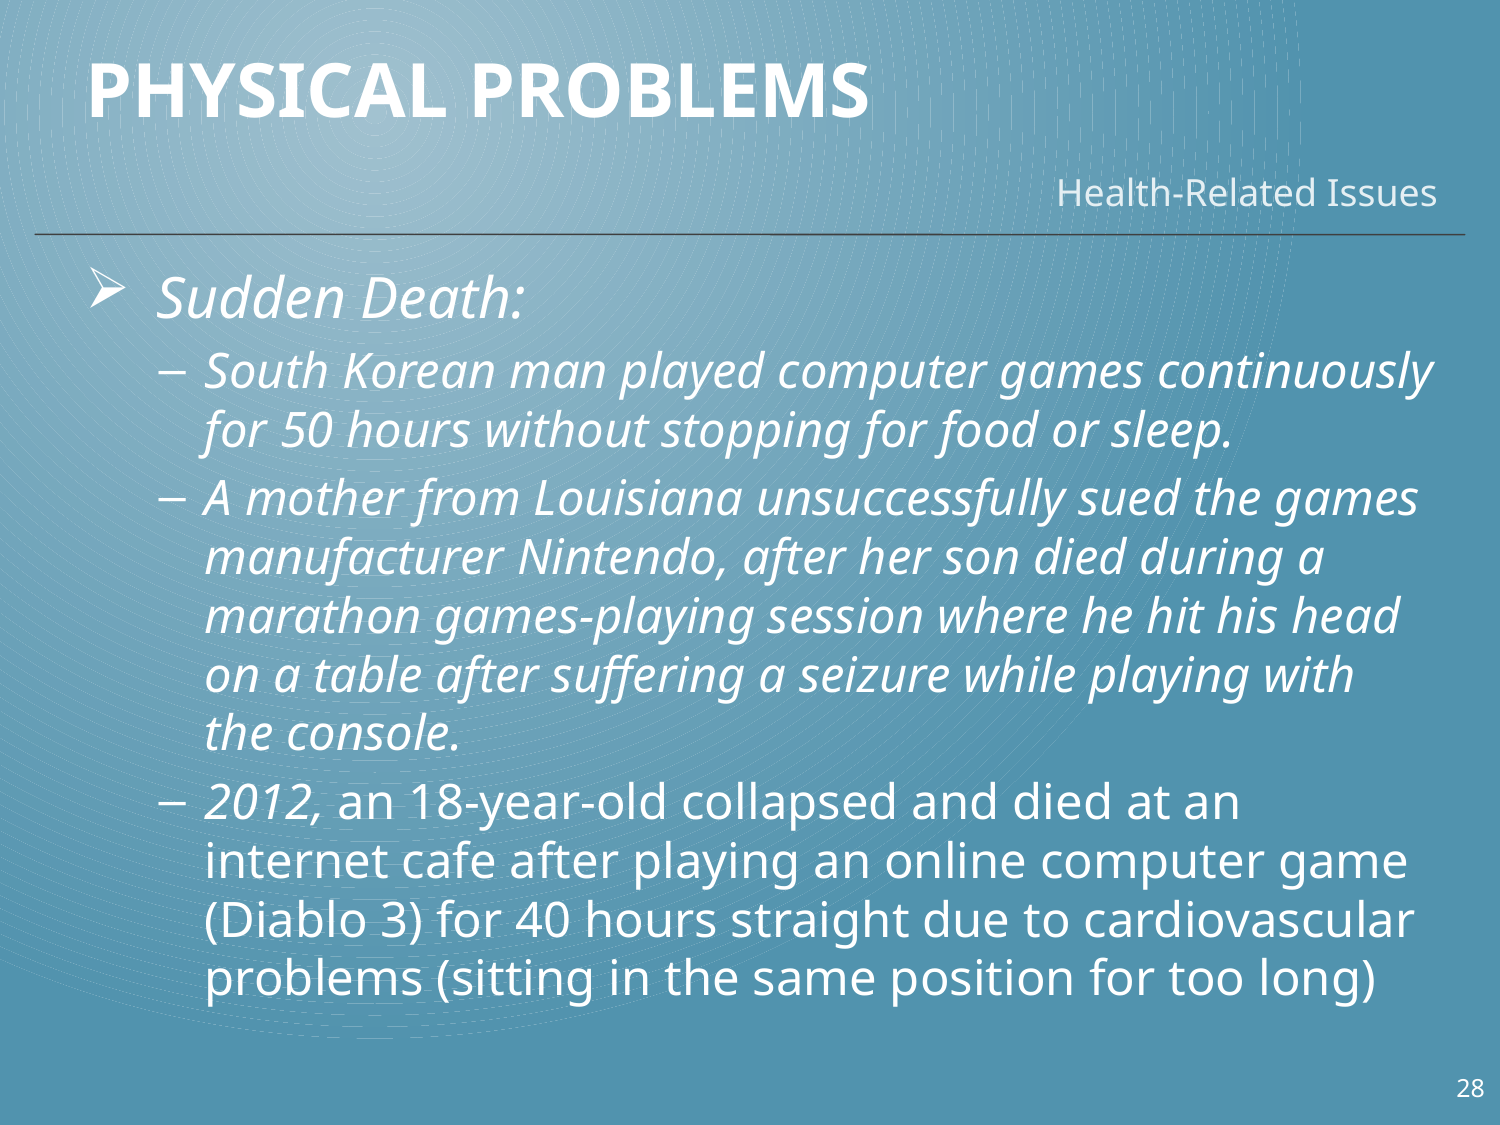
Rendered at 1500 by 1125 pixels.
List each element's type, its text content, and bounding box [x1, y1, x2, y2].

list Sudden Death: South Korean man played computer games continuously for 50 hours without stopping for food or sleep. A mother from Louisiana unsuccessfully sued the games manufacturer Nintendo, after her son died during a marathon games-playing session where he hit his head on a table after suffering a seizure while playing with the console. 2012, an 18-year-old collapsed and died at an internet cafe after playing an online computer game (Diablo 3) for 40 hours straight due to cardiovascular problems (sitting in the same position for too long) [70, 253, 1454, 1032]
title Physical Problems [70, 35, 1454, 200]
text_box Health-Related Issues [609, 161, 1454, 222]
slide_number 28 [1313, 1065, 1500, 1125]
